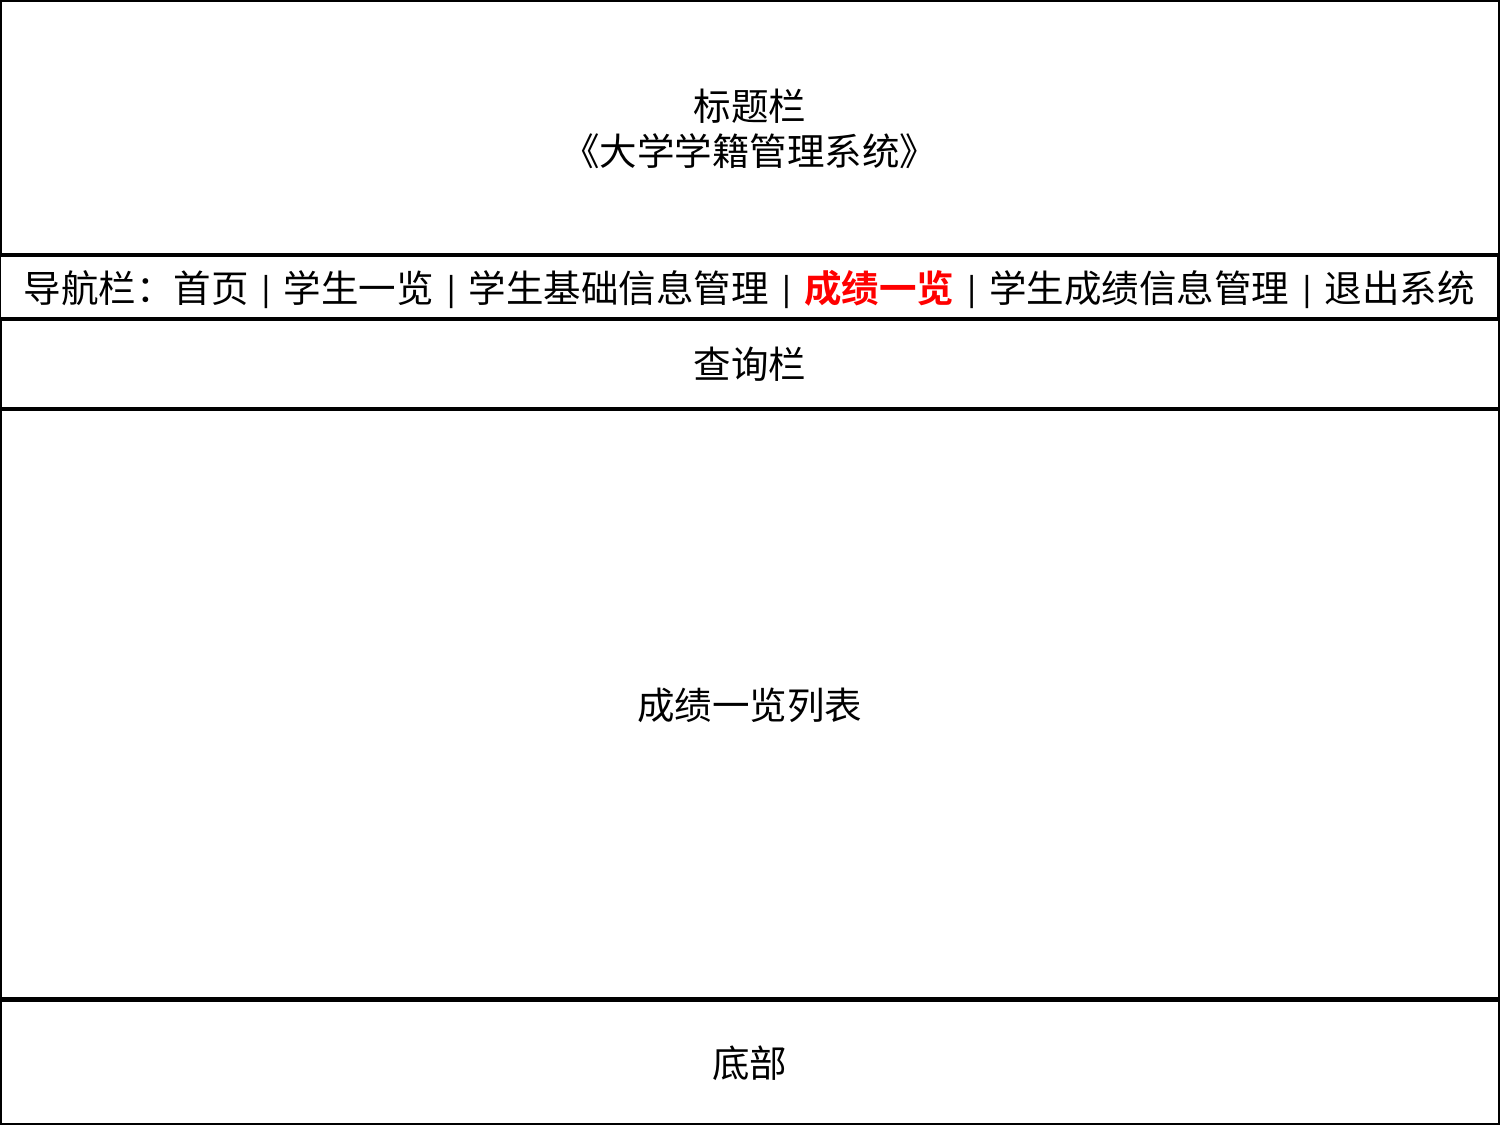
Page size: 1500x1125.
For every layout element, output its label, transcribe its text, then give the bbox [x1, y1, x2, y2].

text_box 成绩一览列表 [0, 407, 1500, 1002]
text_box 查询栏 [0, 317, 1500, 407]
text_box 导航栏：首页|学生一览|学生基础信息管理|成绩一览|学生成绩信息管理|退出系统 [0, 253, 1500, 317]
text_box 标题栏 《大学学籍管理系统》 [0, 0, 1500, 253]
text_box 底部 [0, 1002, 1500, 1125]
